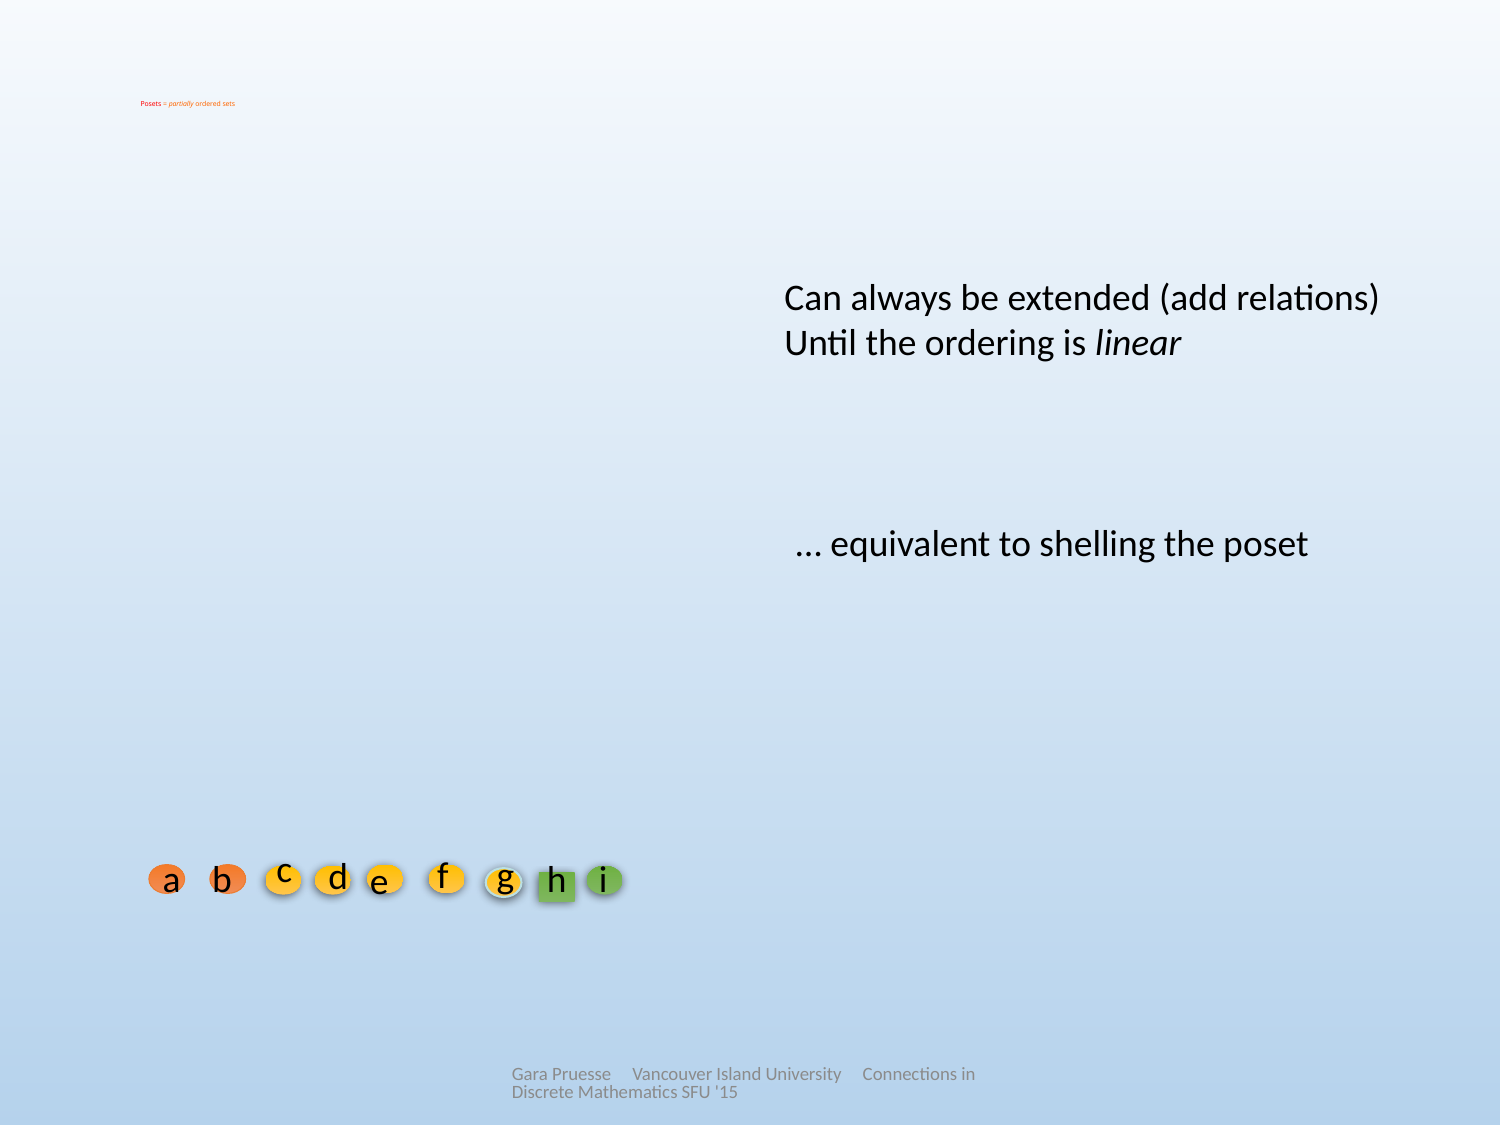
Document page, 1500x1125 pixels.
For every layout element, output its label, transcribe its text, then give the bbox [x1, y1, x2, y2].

footer Gara Pruesse Vancouver Island University Connections in Discrete Mathematics SFU '15 [496, 1042, 1004, 1103]
text_box b [197, 847, 247, 907]
text_box … equivalent to shelling the poset [781, 512, 1333, 572]
text_box e [355, 850, 404, 910]
text_box f [422, 843, 464, 904]
text_box c [261, 837, 303, 898]
text_box d [313, 844, 364, 905]
text_box a [147, 847, 196, 907]
text_box Can always be extended (add relations) Until the ordering is linear [769, 265, 1396, 371]
text_box h [532, 847, 582, 907]
text_box g [481, 843, 530, 904]
text_box i [583, 847, 623, 908]
title Posets = partially ordered sets [125, 92, 1476, 116]
